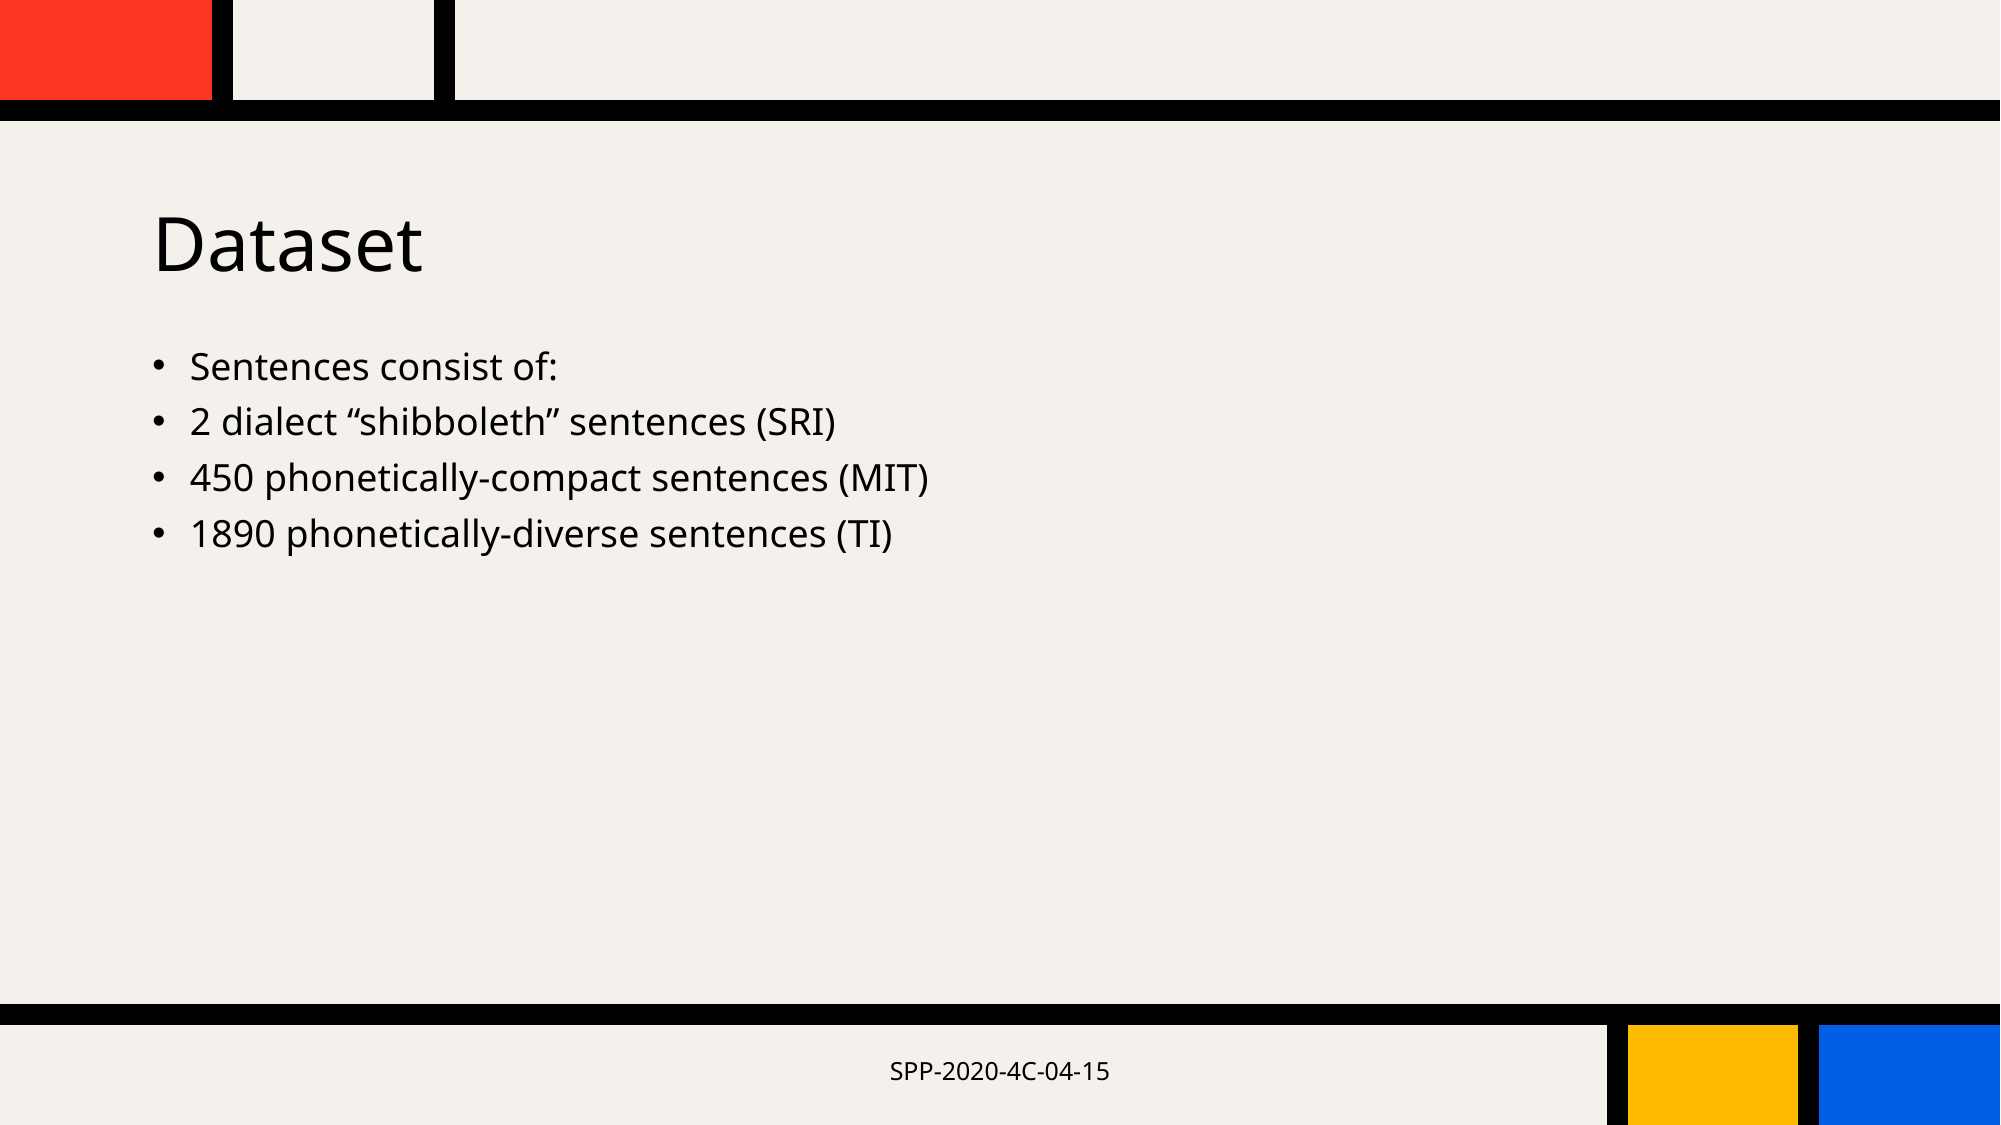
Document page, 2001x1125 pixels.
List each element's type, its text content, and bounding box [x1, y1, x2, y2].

text_box [1819, 1025, 2000, 1125]
list Sentences consist of: 2 dialect “shibboleth” sentences (SRI) 450 phonetically-compact sentences (MIT) 1890 phonetically-diverse sentences (TI) [137, 324, 1863, 956]
text_box [0, 0, 212, 100]
title Dataset [137, 138, 1863, 324]
slide_number SPP-2020-4C-04-15 [712, 1042, 1288, 1103]
text_box [1628, 1025, 1798, 1125]
